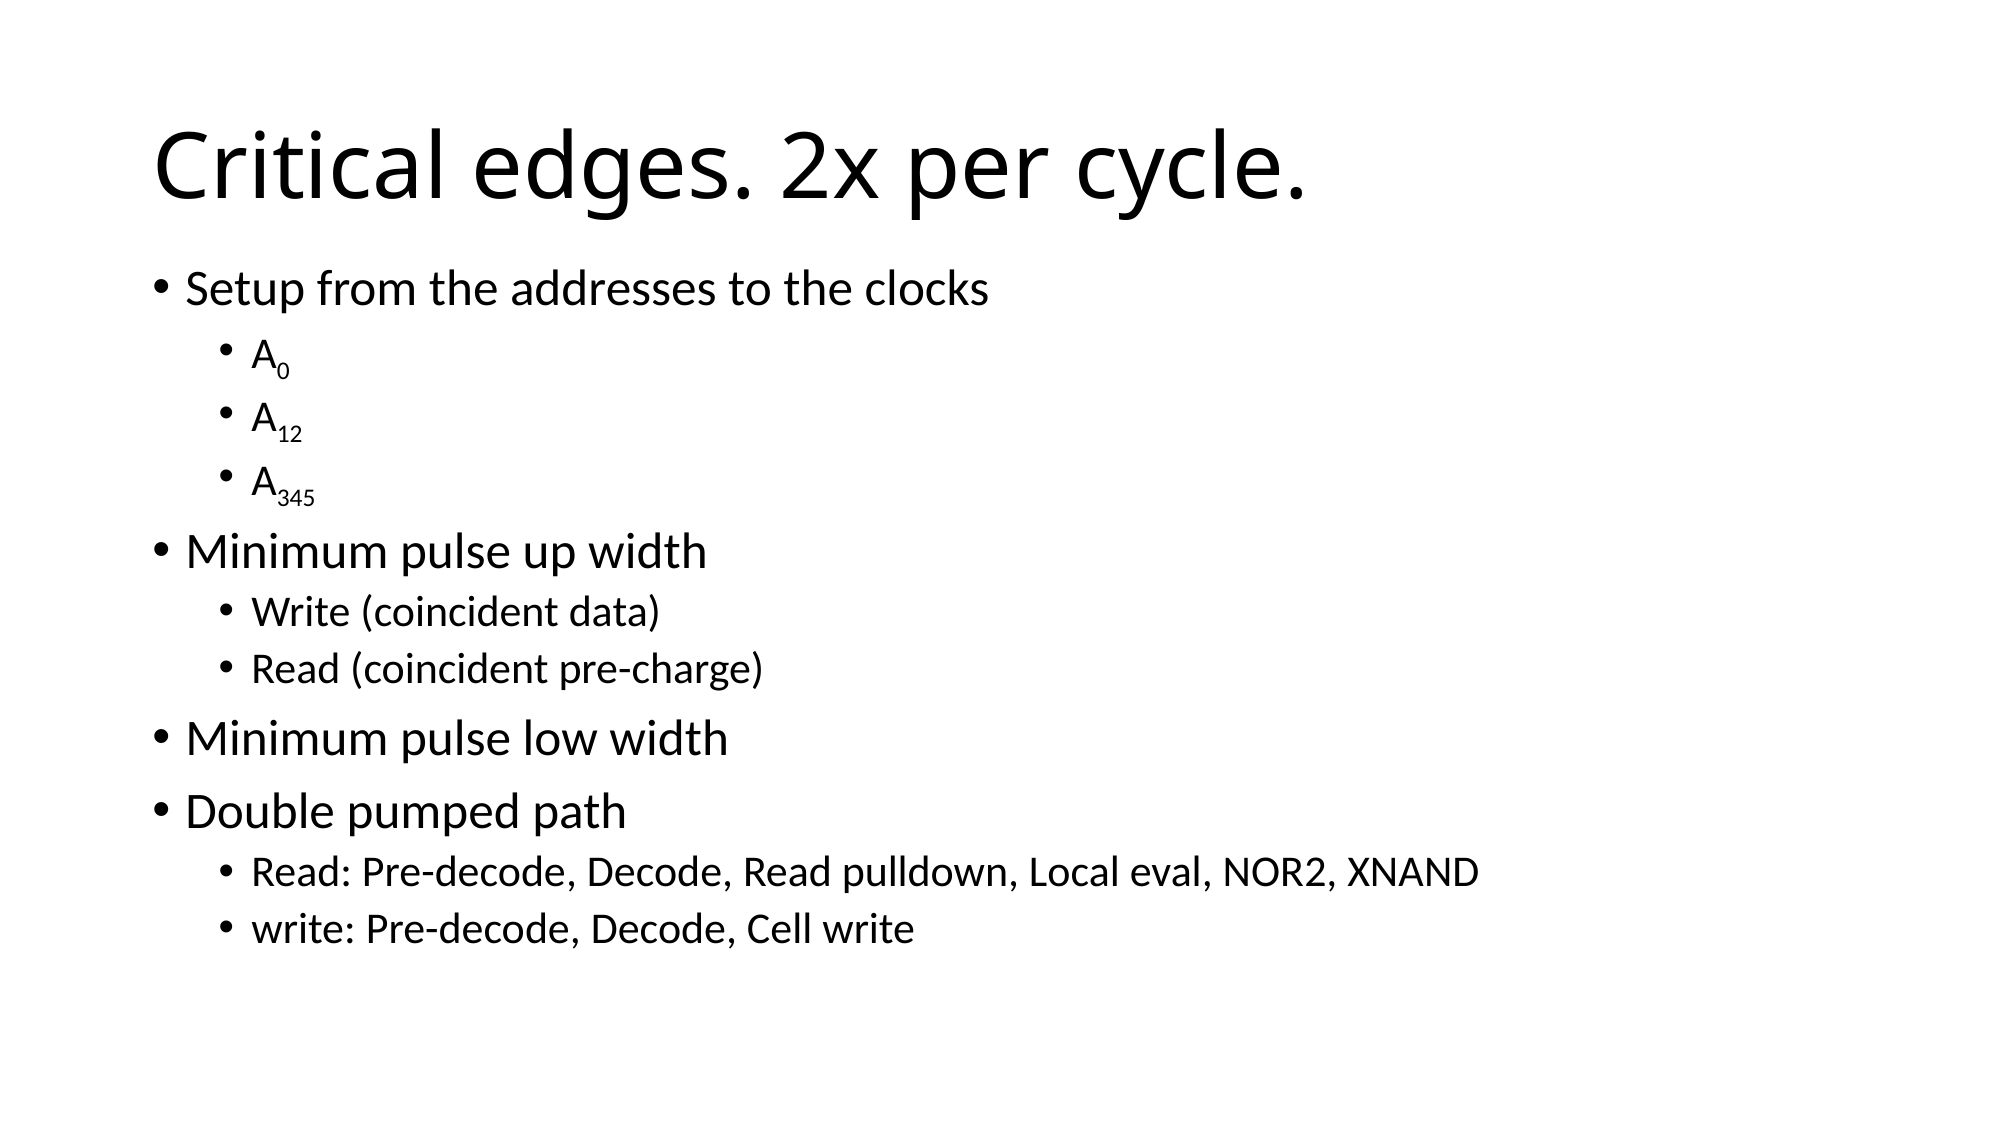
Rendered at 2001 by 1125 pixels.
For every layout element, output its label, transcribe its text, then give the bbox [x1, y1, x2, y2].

title Critical edges. 2x per cycle. [137, 59, 1863, 253]
list Setup from the addresses to the clocks A0 A12 A345 Minimum pulse up width Write (coincident data) Read (coincident pre-charge) Minimum pulse low width Double pumped path Read: Pre-decode, Decode, Read pulldown, Local eval, NOR2, XNAND write: Pre-decode, Decode, Cell write [137, 253, 1863, 968]
